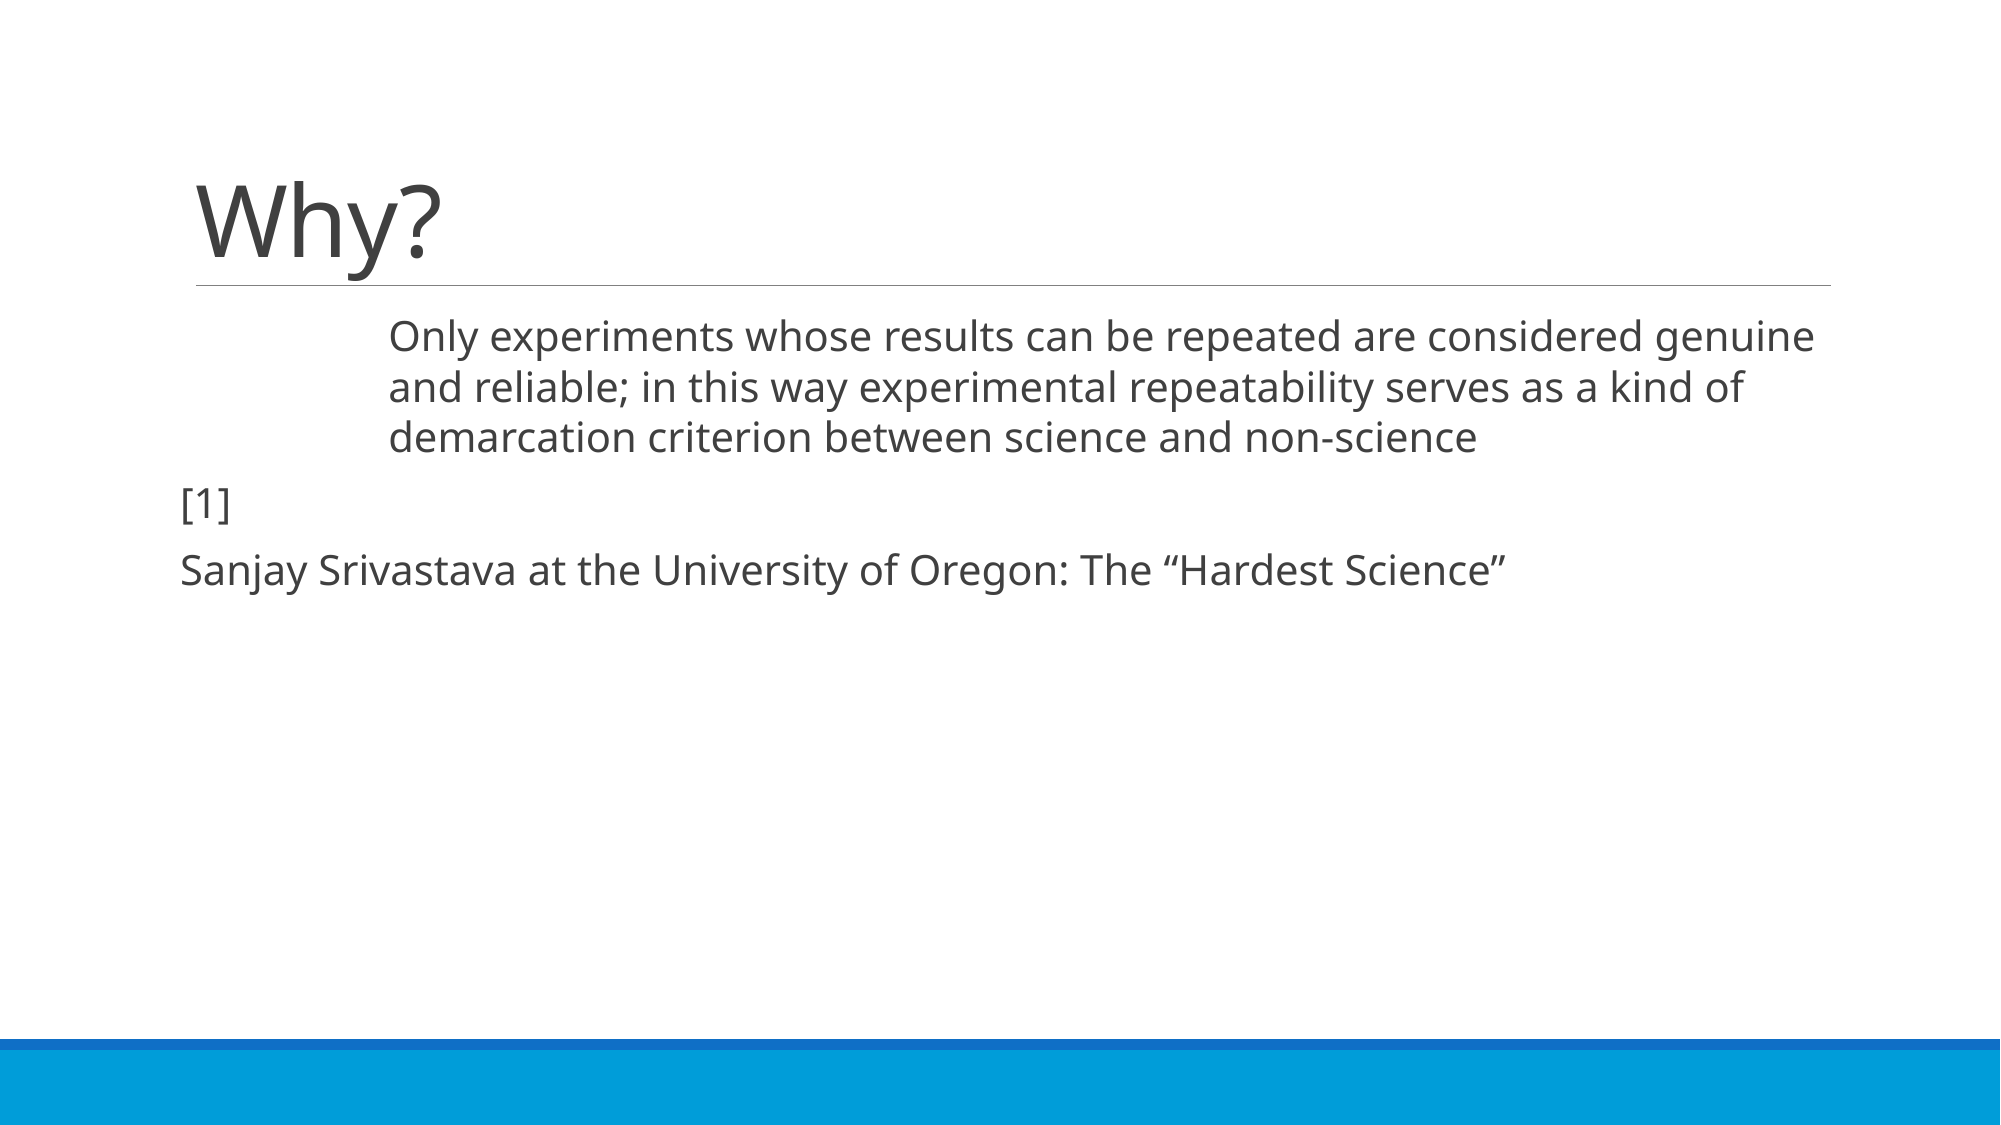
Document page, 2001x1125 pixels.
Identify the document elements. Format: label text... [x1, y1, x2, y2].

list Only experiments whose results can be repeated are considered genuine and reliable; in this way experimental repeatability serves as a kind of demarcation criterion between science and non-science [1] Sanjay Srivastava at the University of Oregon: The “Hardest Science” [180, 302, 1830, 963]
title Why? [180, 47, 1830, 285]
